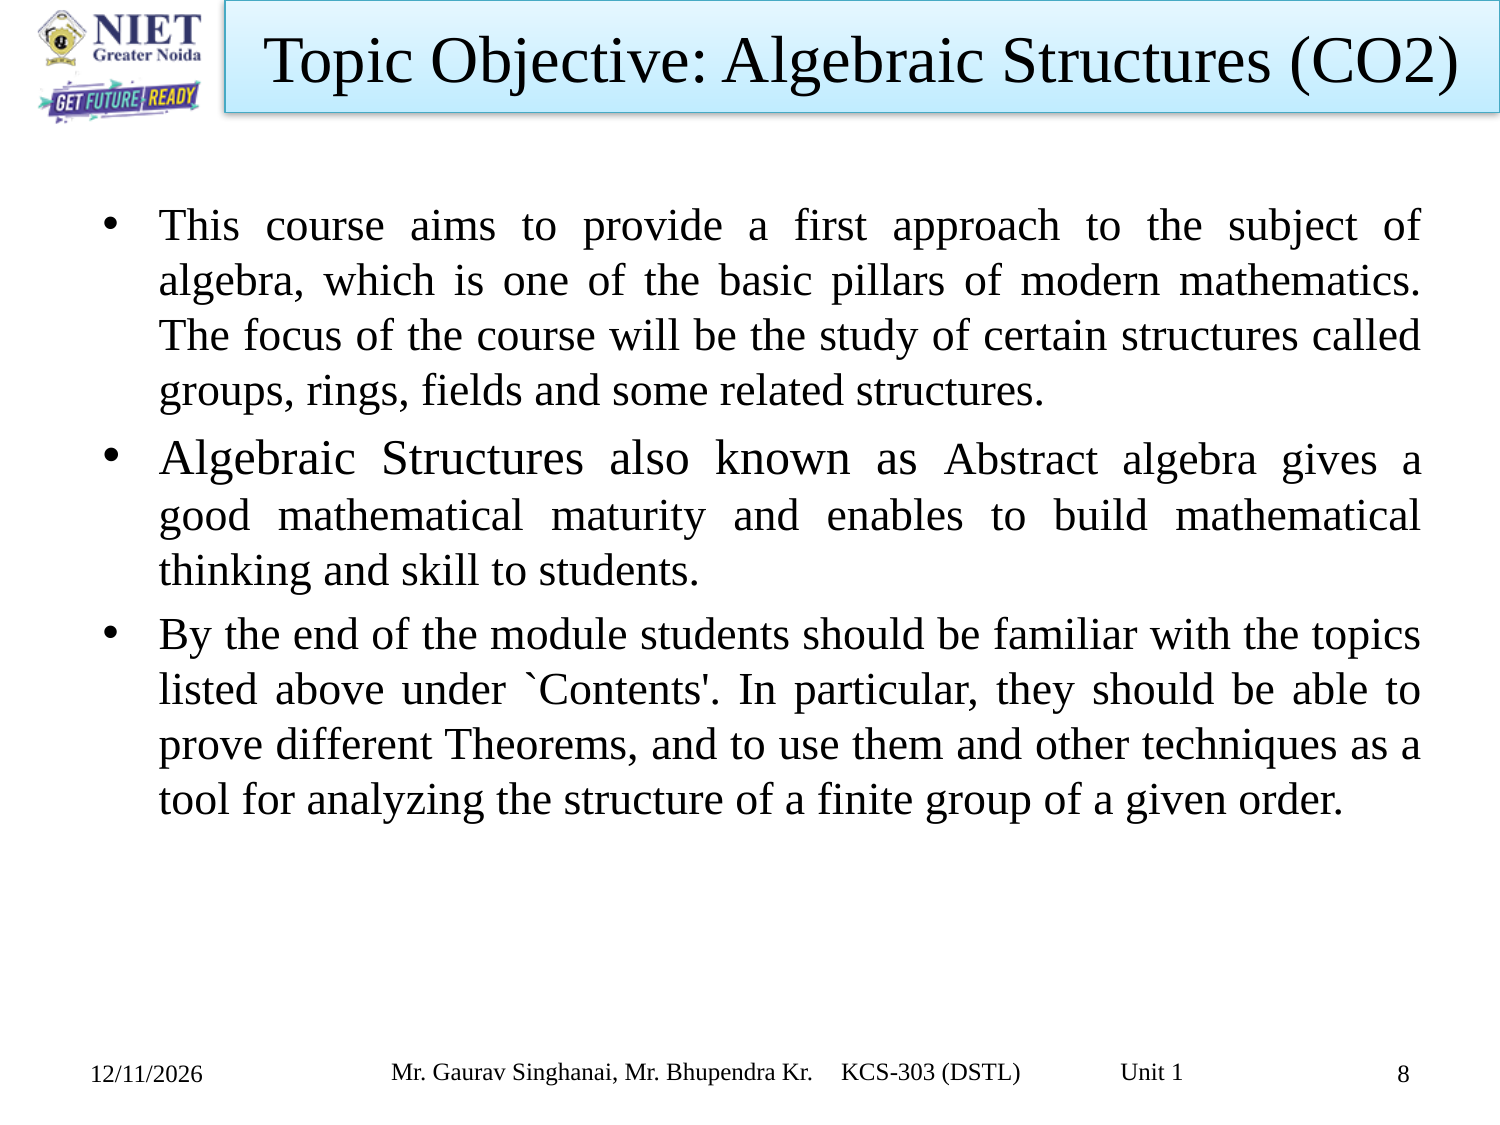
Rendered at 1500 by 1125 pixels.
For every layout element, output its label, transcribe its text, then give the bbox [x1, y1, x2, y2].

footer Mr. Gaurav Singhanai, Mr. Bhupendra Kr. KCS-303 (DSTL) Unit 1 [375, 1040, 1200, 1100]
text_box Topic Objective: Algebraic Structures (CO2) [238, 0, 1500, 113]
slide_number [75, 1042, 425, 1103]
slide_number 8 [1074, 1042, 1425, 1103]
list This course aims to provide a first approach to the subject of algebra, which is one of the basic pillars of modern mathematics. The focus of the course will be the study of certain structures called groups, rings, fields and some related structures. Algebraic Structures also known as Abstract algebra gives a good mathematical maturity and enables to build mathematical thinking and skill to students. By the end of the module students should be familiar with the topics listed above under `Contents'. In particular, they should be able to prove different Theorems, and to use them and other techniques as a tool for analyzing the structure of a finite group of a given order. [87, 187, 1438, 930]
picture [0, 0, 238, 135]
